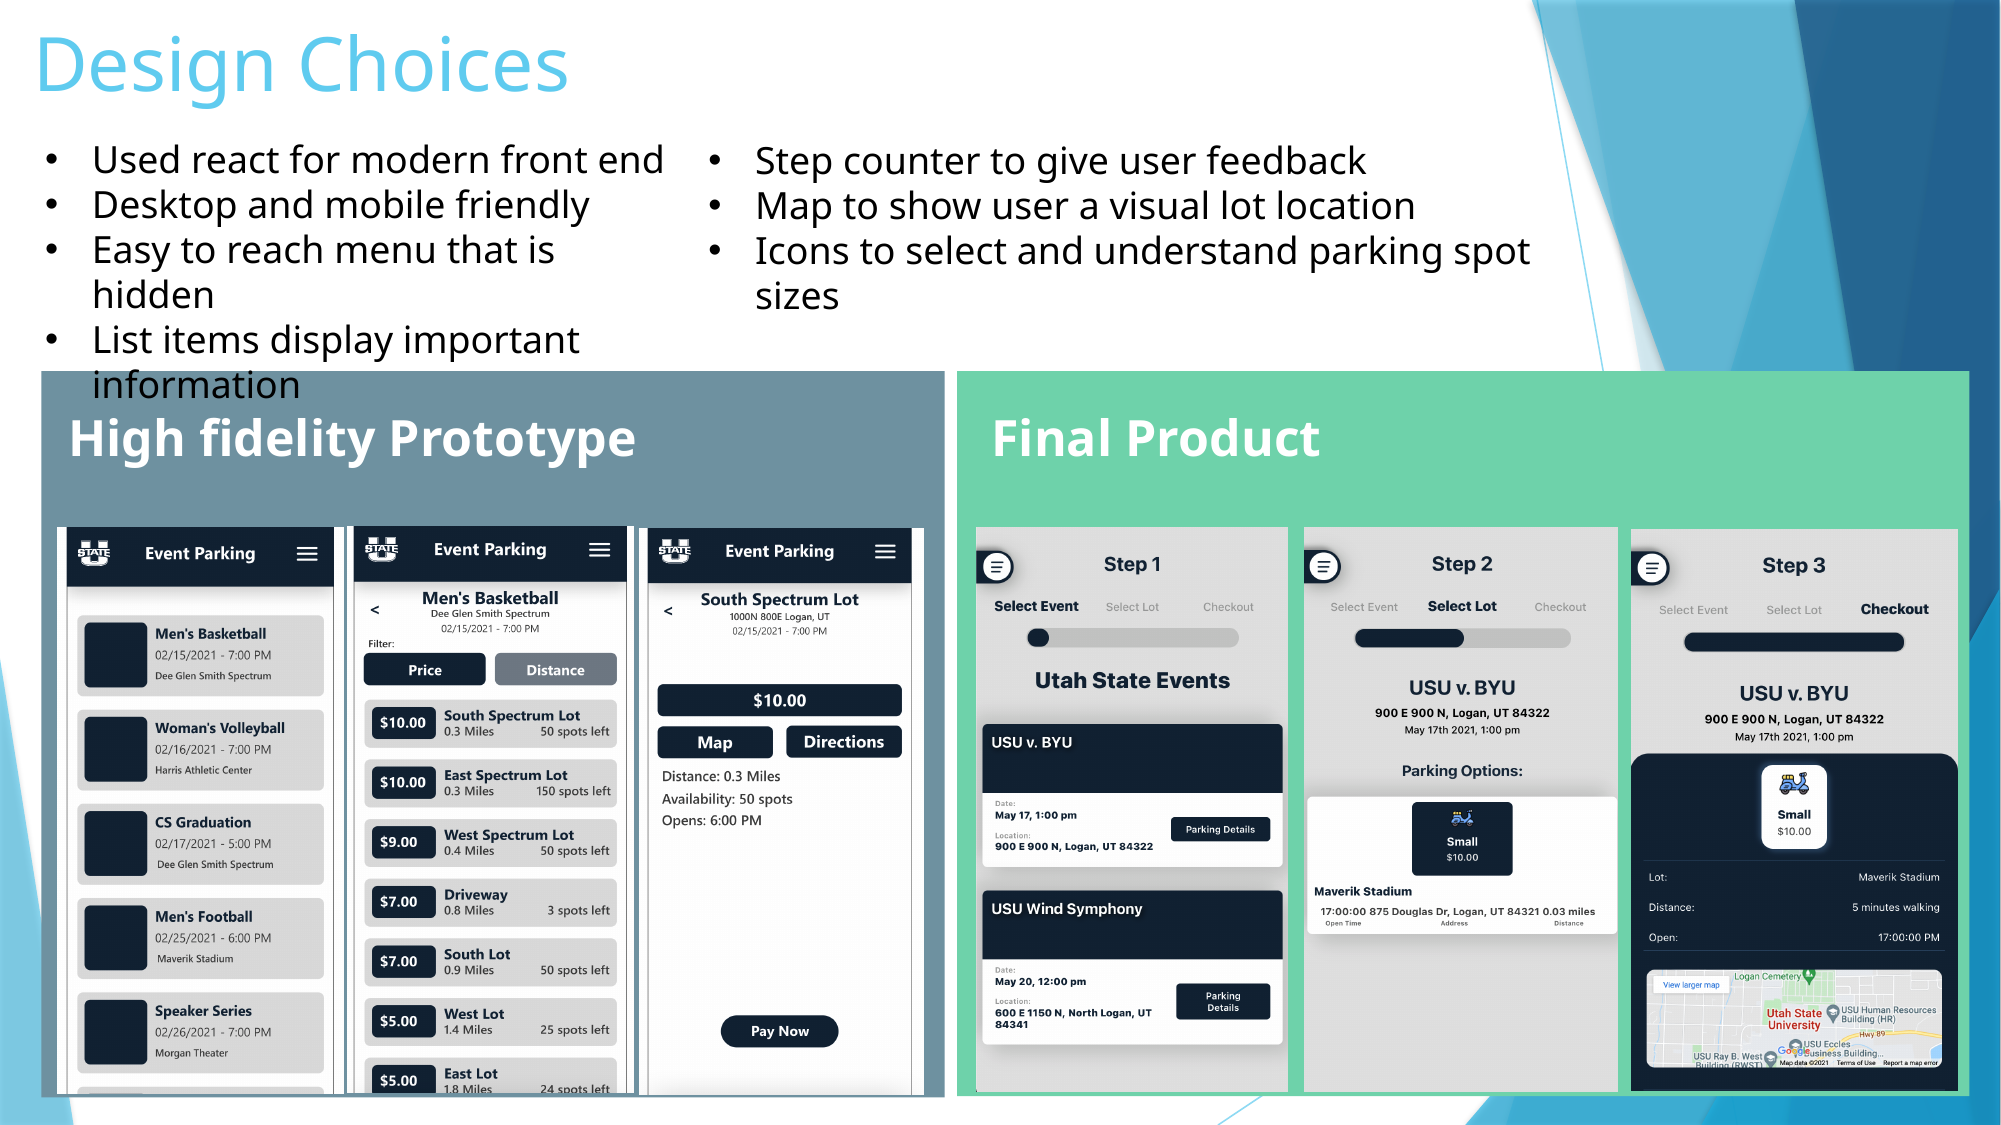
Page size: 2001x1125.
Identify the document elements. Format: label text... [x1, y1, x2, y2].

picture [975, 526, 1288, 1093]
text_box Step counter to give user feedback Map to show user a visual lot location Icons to select and understand parking spot sizes [693, 129, 1630, 370]
text_box [956, 370, 1971, 1098]
picture [1303, 526, 1619, 1093]
text_box [40, 370, 946, 1099]
picture [638, 527, 924, 1096]
text_box Final Product [976, 398, 1672, 474]
title Design Choices [18, 8, 1429, 131]
picture [347, 525, 635, 1094]
text_box Used react for modern front end Desktop and mobile friendly Easy to reach menu that is hidden List items display important information [29, 128, 693, 414]
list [56, 527, 344, 1095]
text_box High fidelity Prototype [53, 398, 749, 474]
picture [1630, 528, 1959, 1091]
